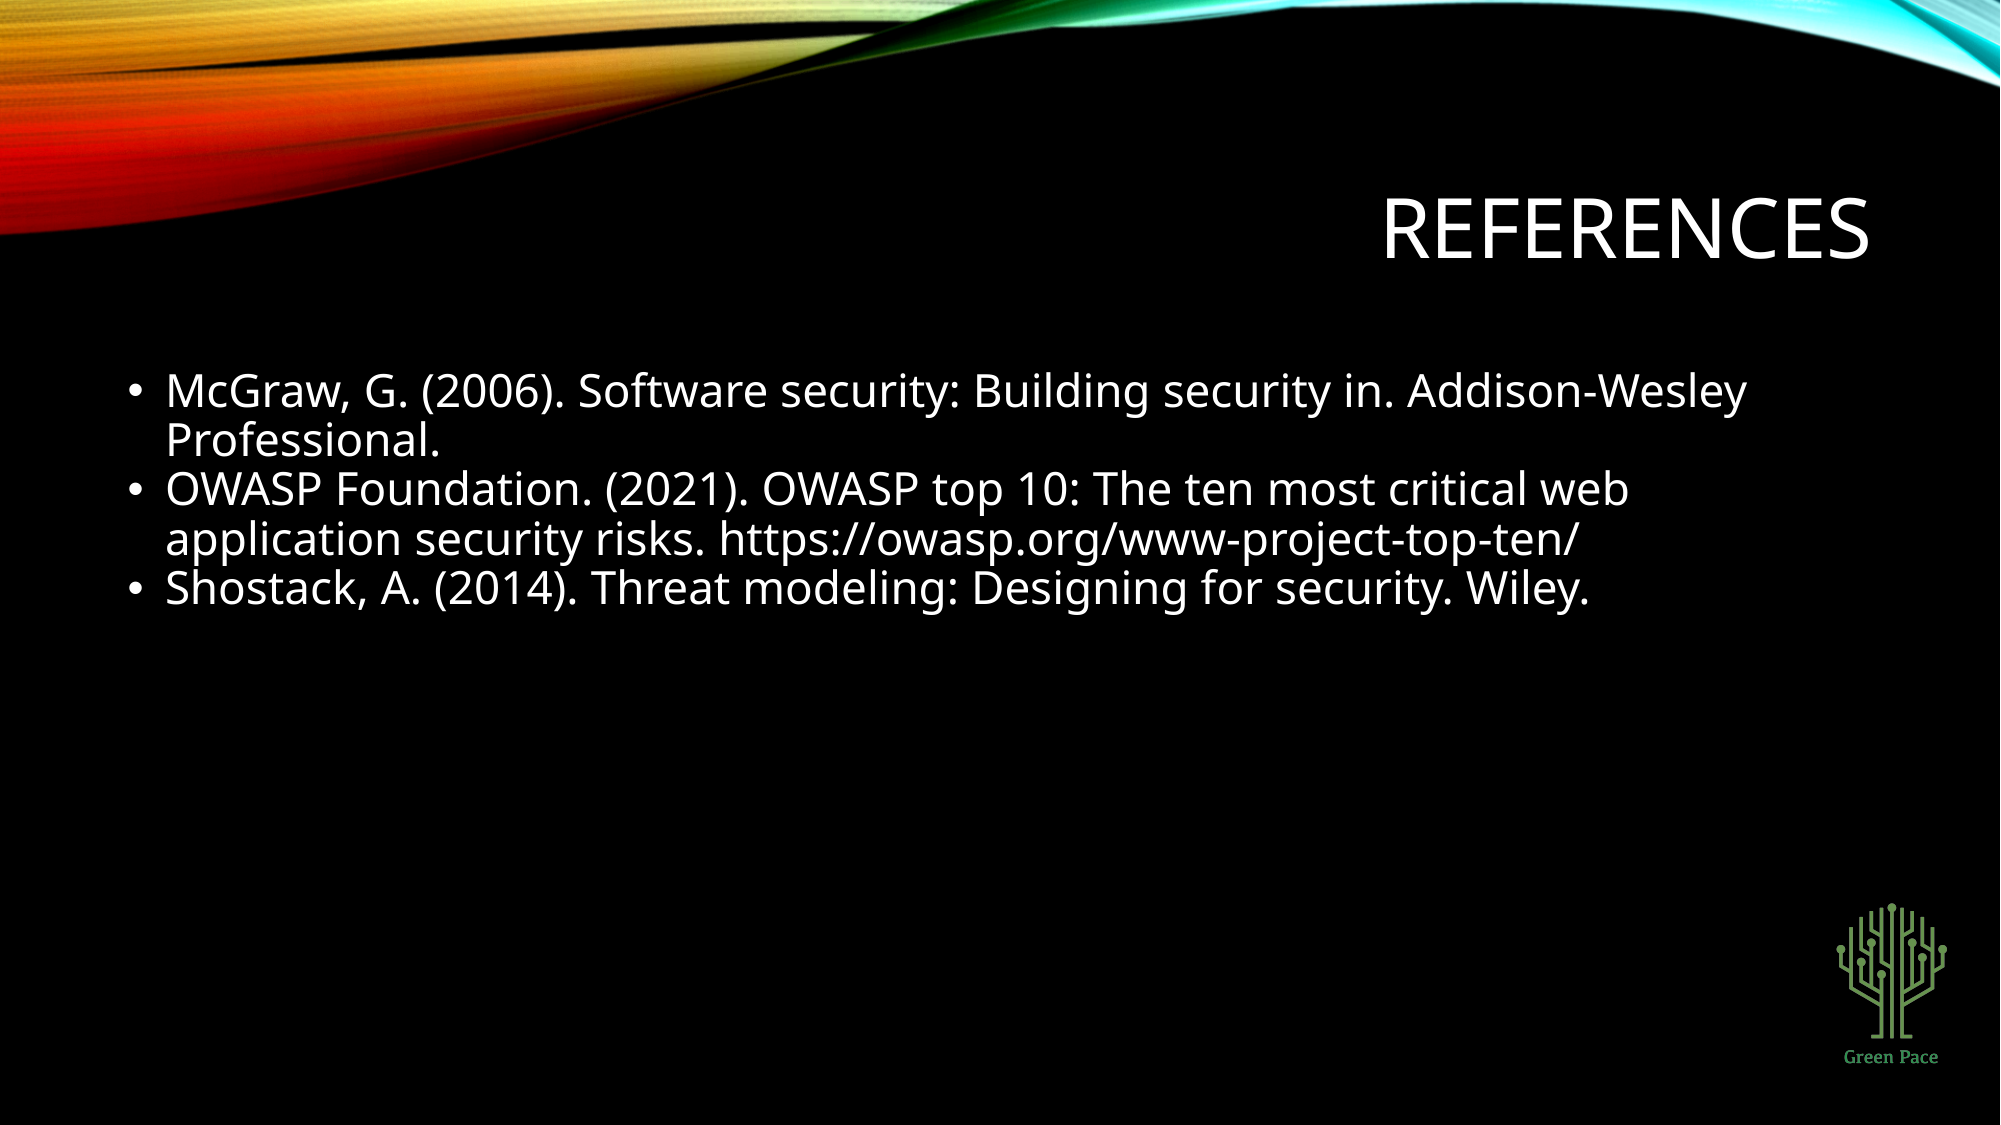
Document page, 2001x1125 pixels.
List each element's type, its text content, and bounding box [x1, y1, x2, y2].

picture [1817, 892, 1964, 1082]
list McGraw, G. (2006). Software security: Building security in. Addison-Wesley Professional. OWASP Foundation. (2021). OWASP top 10: The ten most critical web application security risks. https://owasp.org/www-project-top-ten/ Shostack, A. (2014). Threat modeling: Designing for security. Wiley. [112, 360, 1888, 1021]
picture [0, 0, 2000, 237]
title REFERENCES [474, 125, 1888, 338]
